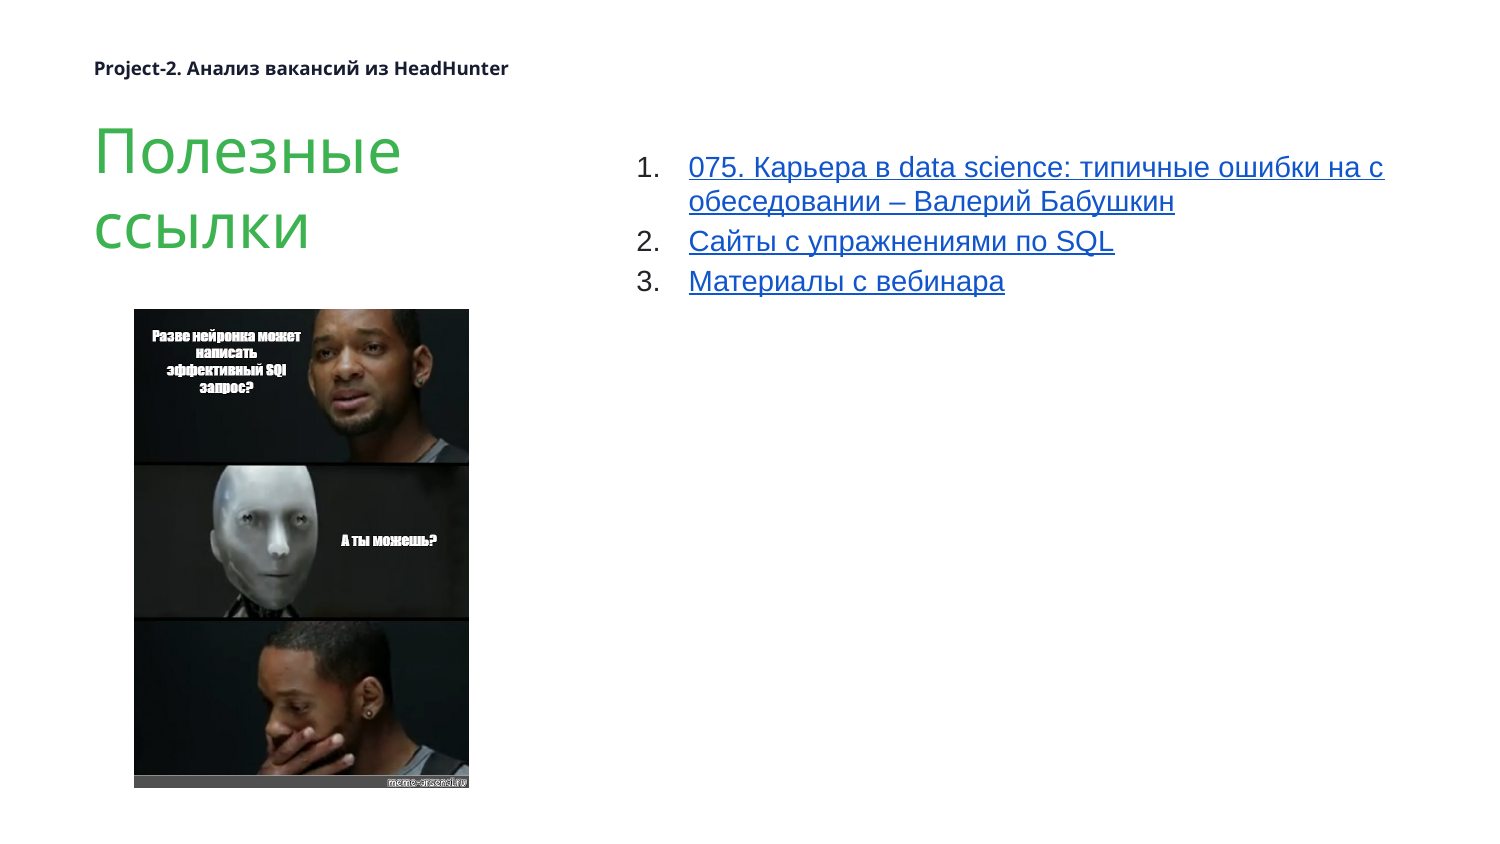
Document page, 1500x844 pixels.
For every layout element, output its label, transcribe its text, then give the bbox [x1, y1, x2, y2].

text_box 075. Карьера в data science: типичные ошибки на собеседовании – Валерий Бабушкин Сайты с упражнениями по SQL Материалы с вебинара [598, 127, 1407, 279]
text_box Полезные ссылки [93, 111, 751, 354]
text_box Project-2. Анализ вакансий из HeadHunter [93, 41, 757, 100]
picture [134, 308, 469, 788]
